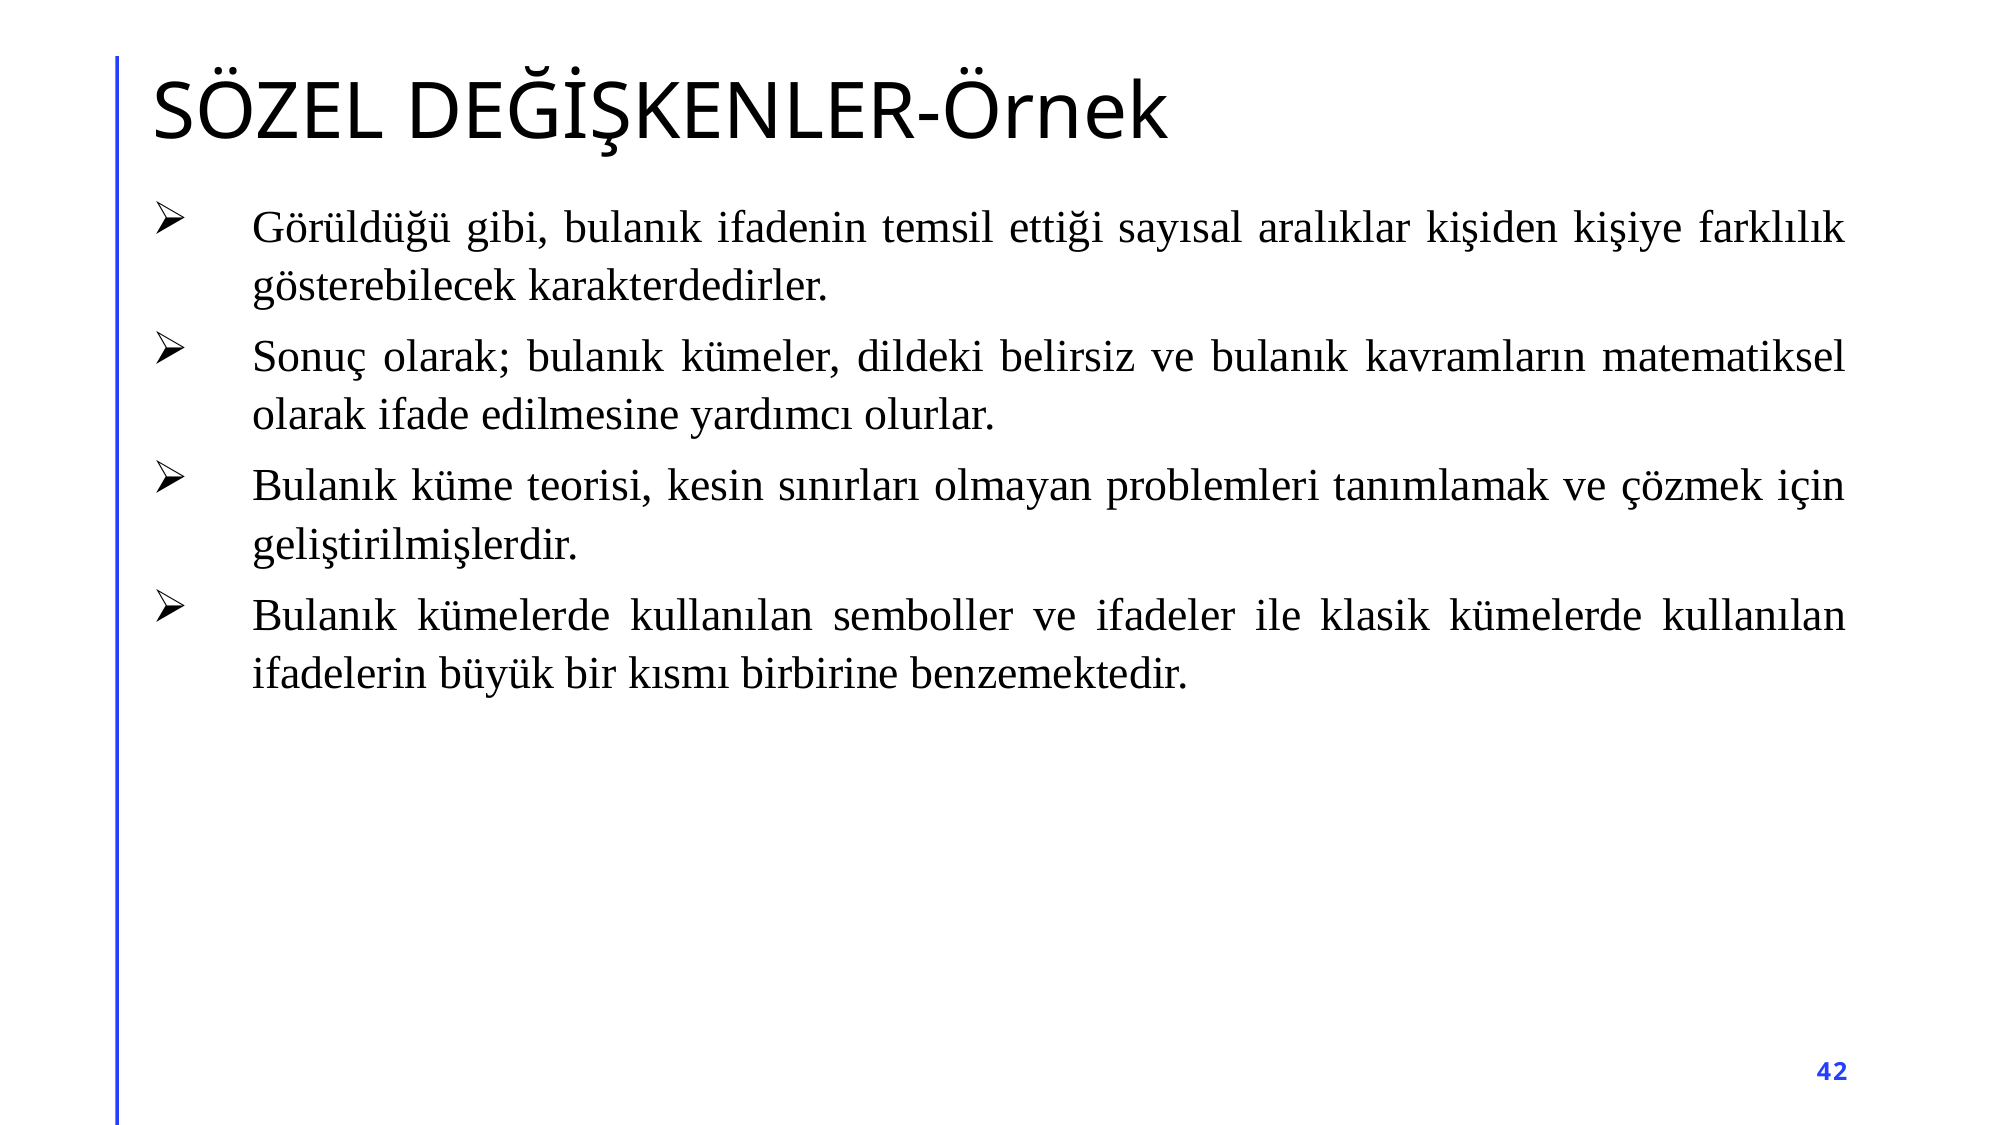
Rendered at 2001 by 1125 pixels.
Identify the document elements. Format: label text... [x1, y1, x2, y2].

title SÖZEL DEĞİŞKENLER-Örnek [137, 62, 1863, 163]
slide_number 42 [1412, 1042, 1863, 1103]
list Görüldüğü gibi, bulanık ifadenin temsil ettiği sayısal aralıklar kişiden kişiye farklılık gösterebilecek karakterdedirler. Sonuç olarak; bulanık kümeler, dildeki belirsiz ve bulanık kavramların matematiksel olarak ifade edilmesine yardımcı olurlar. Bulanık küme teorisi, kesin sınırları olmayan problemleri tanımlamak ve çözmek için geliştirilmişlerdir. Bulanık kümelerde kullanılan semboller ve ifadeler ile klasik kümelerde kullanılan ifadelerin büyük bir kısmı birbirine benzemektedir. [137, 185, 1863, 1020]
